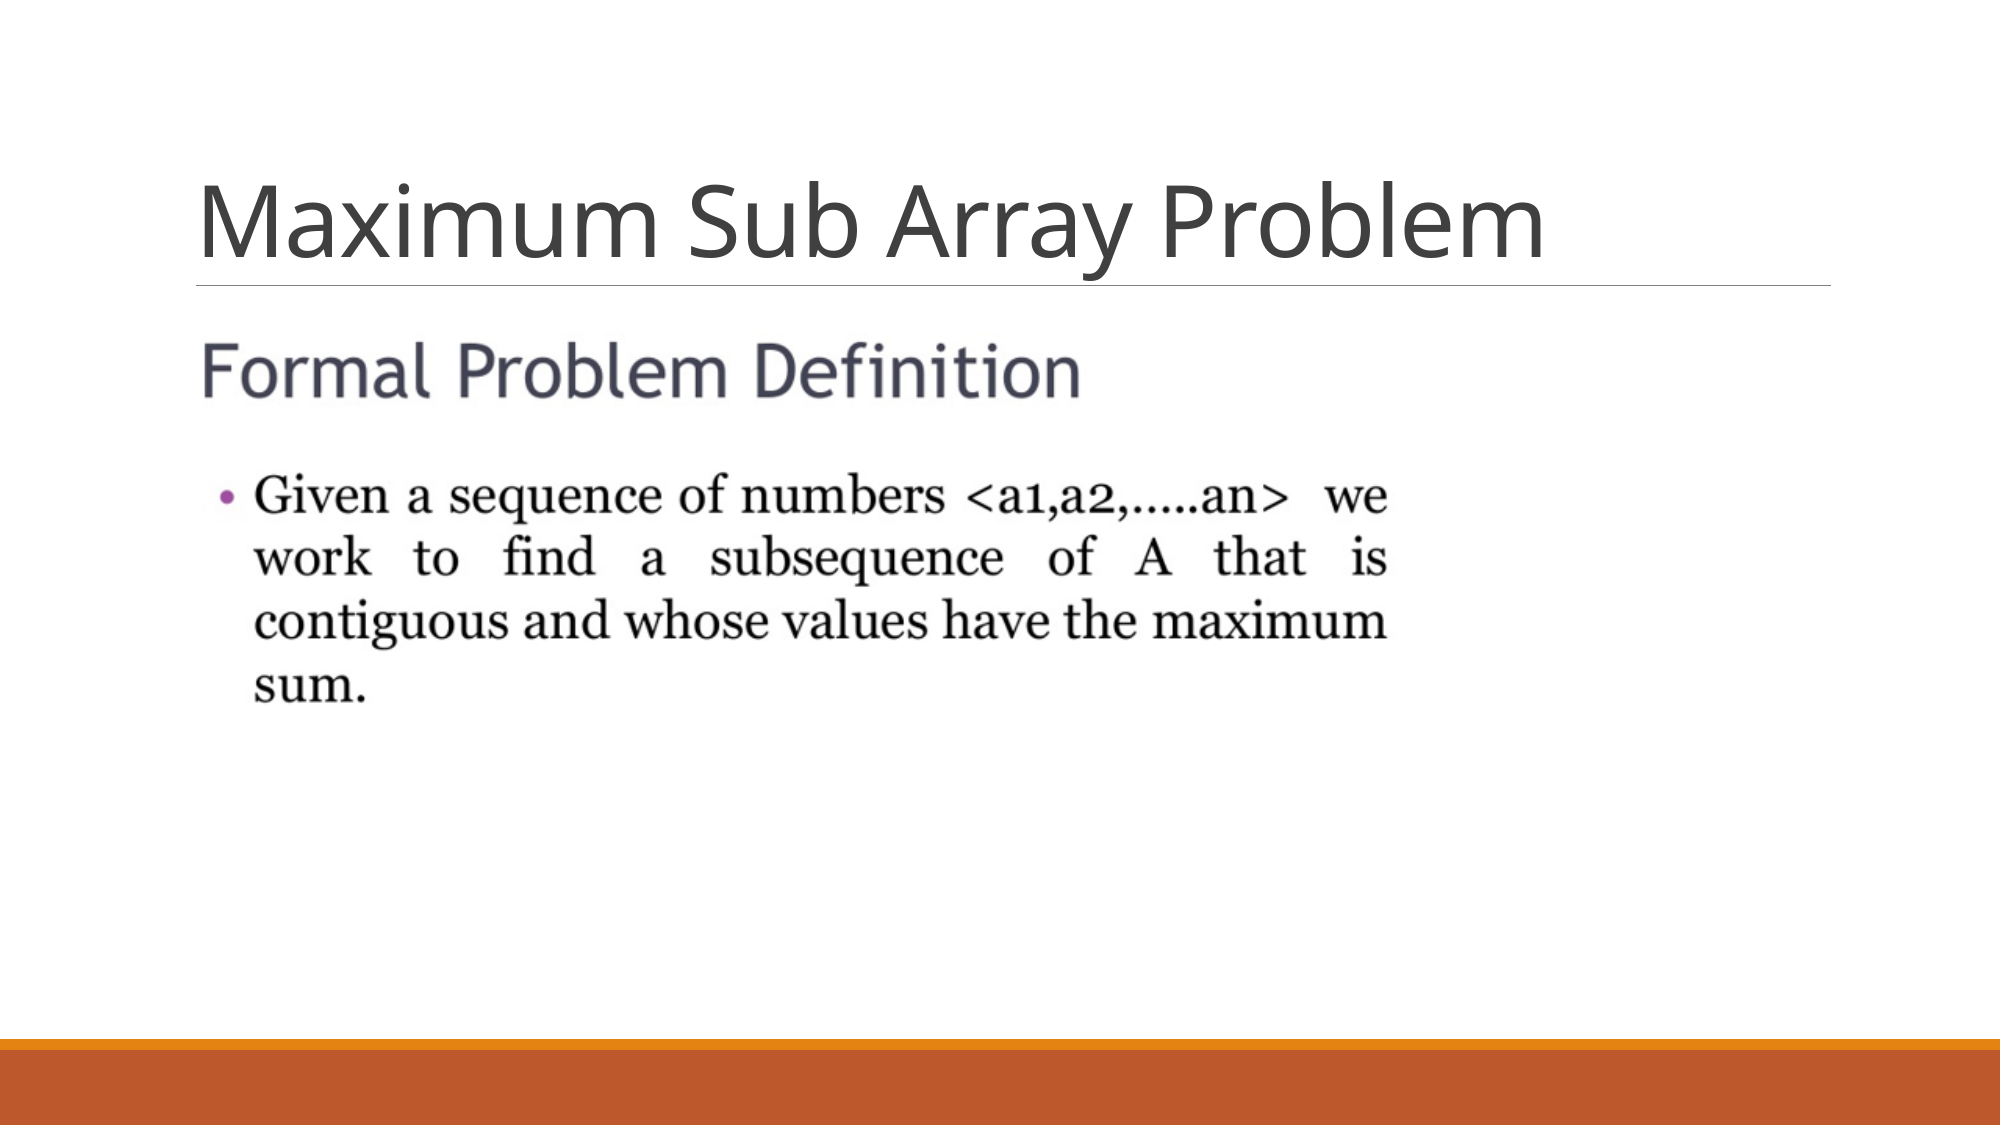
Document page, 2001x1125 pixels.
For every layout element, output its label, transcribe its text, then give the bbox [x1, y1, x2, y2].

title Maximum Sub Array Problem [180, 47, 1830, 285]
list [179, 311, 1409, 717]
